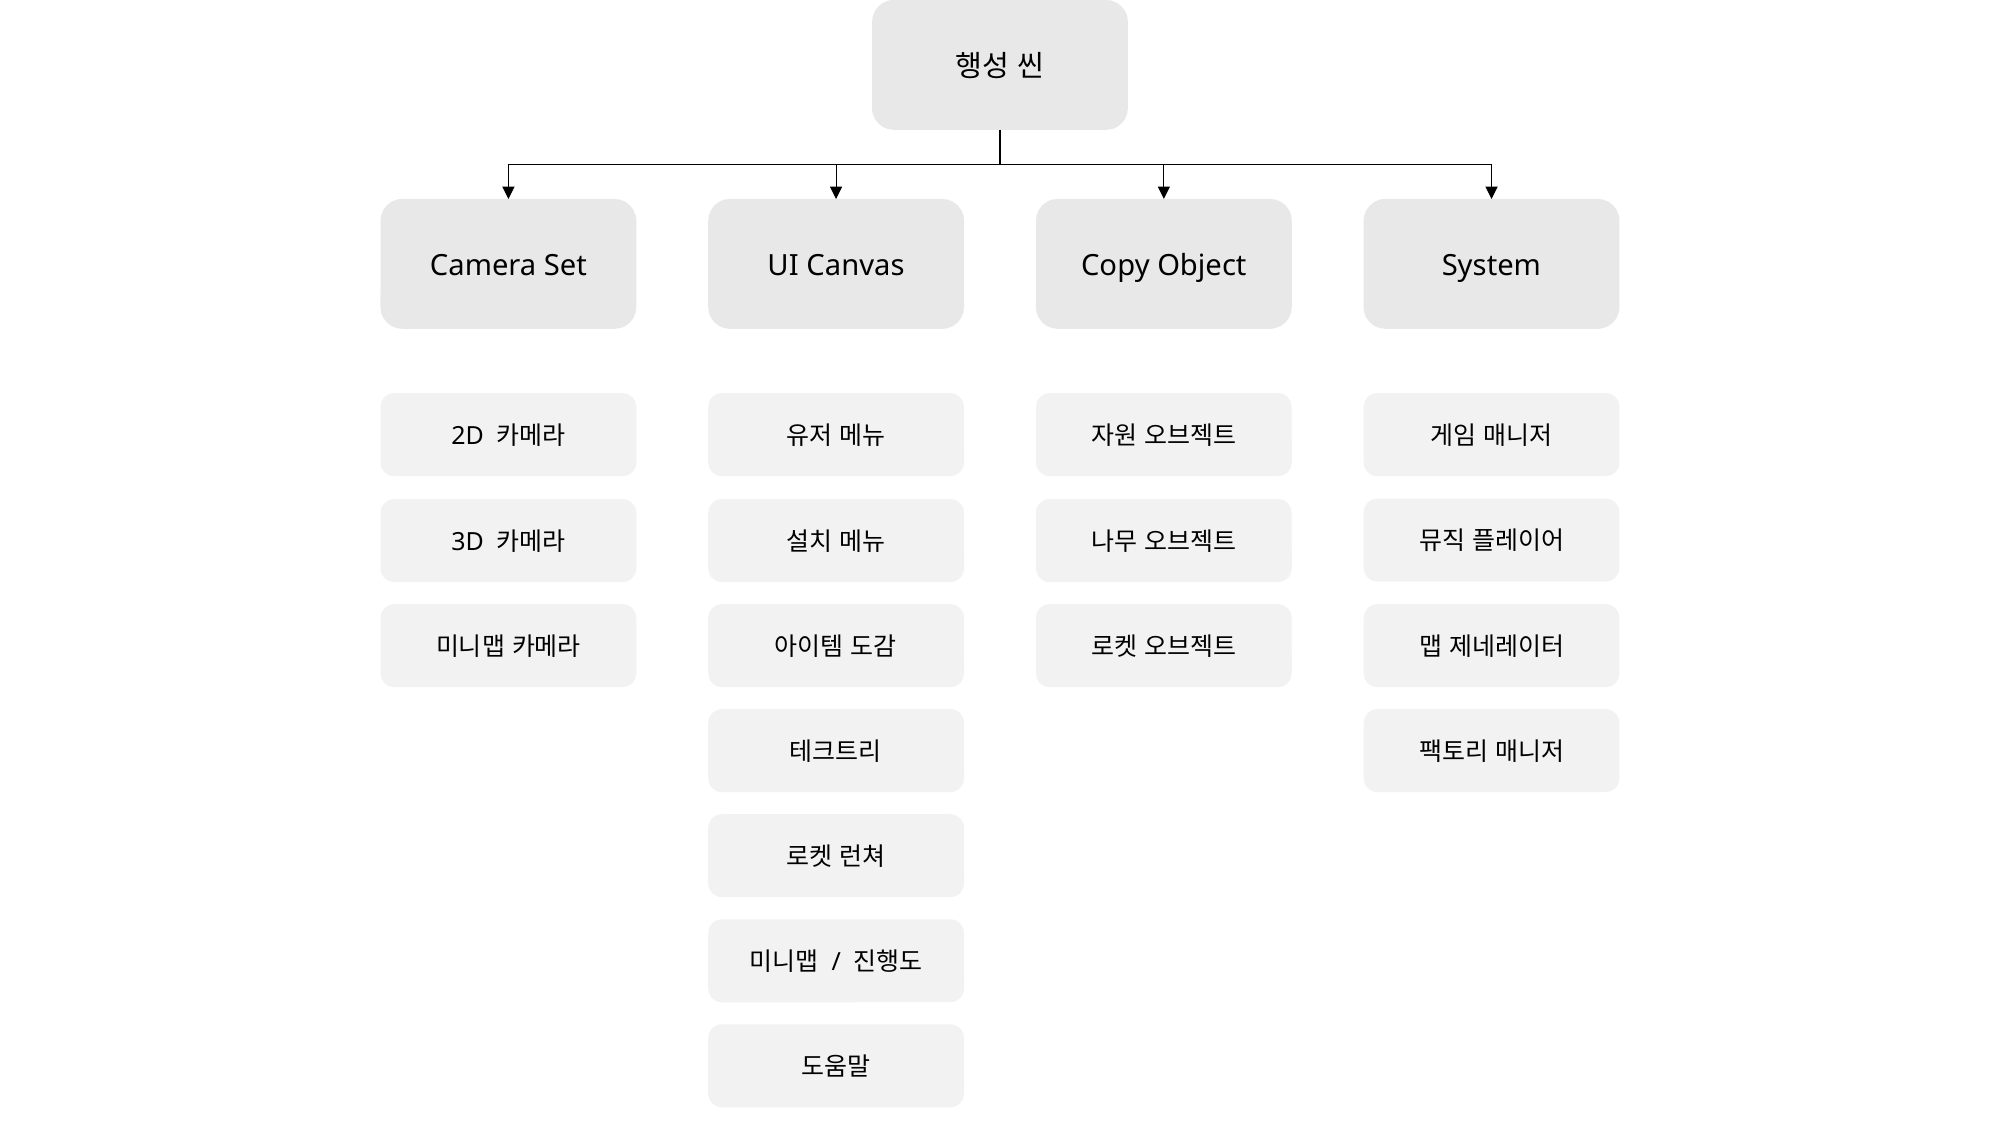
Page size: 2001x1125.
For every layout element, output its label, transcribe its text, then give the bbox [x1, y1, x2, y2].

text_box 맵 제네레이터 [1362, 603, 1621, 689]
text_box 행성 씬 [871, 0, 1129, 131]
text_box 설치 메뉴 [707, 498, 966, 584]
text_box 팩토리 매니저 [1362, 708, 1621, 794]
text_box 나무 오브젝트 [1034, 498, 1293, 584]
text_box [719, 0, 789, 411]
text_box System [1362, 197, 1621, 330]
text_box 미니맵 카메라 [379, 603, 638, 689]
text_box Copy Object [1034, 197, 1211, 330]
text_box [1047, 82, 1117, 247]
text_box 자원 오브젝트 [1034, 392, 1293, 478]
text_box 로켓 오브젝트 [1034, 603, 1293, 689]
text_box UI Canvas [789, 197, 966, 330]
text_box 게임 매니저 [1362, 392, 1621, 478]
text_box 유저 메뉴 [707, 392, 966, 478]
text_box 테크트리 [707, 708, 966, 794]
text_box Camera Set [379, 197, 638, 330]
text_box 2D 카메라 [379, 392, 638, 478]
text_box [883, 82, 953, 247]
text_box UI Canvas [707, 200, 719, 328]
text_box 3D 카메라 [379, 498, 638, 584]
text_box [1211, 0, 1281, 411]
text_box 도움말 [707, 1023, 966, 1109]
text_box 아이템 도감 [707, 603, 966, 689]
text_box 미니맵 / 진행도 [707, 918, 966, 1004]
text_box 로켓 런쳐 [707, 813, 966, 899]
text_box 뮤직 플레이어 [1362, 497, 1621, 583]
text_box Copy Object [1281, 200, 1293, 327]
